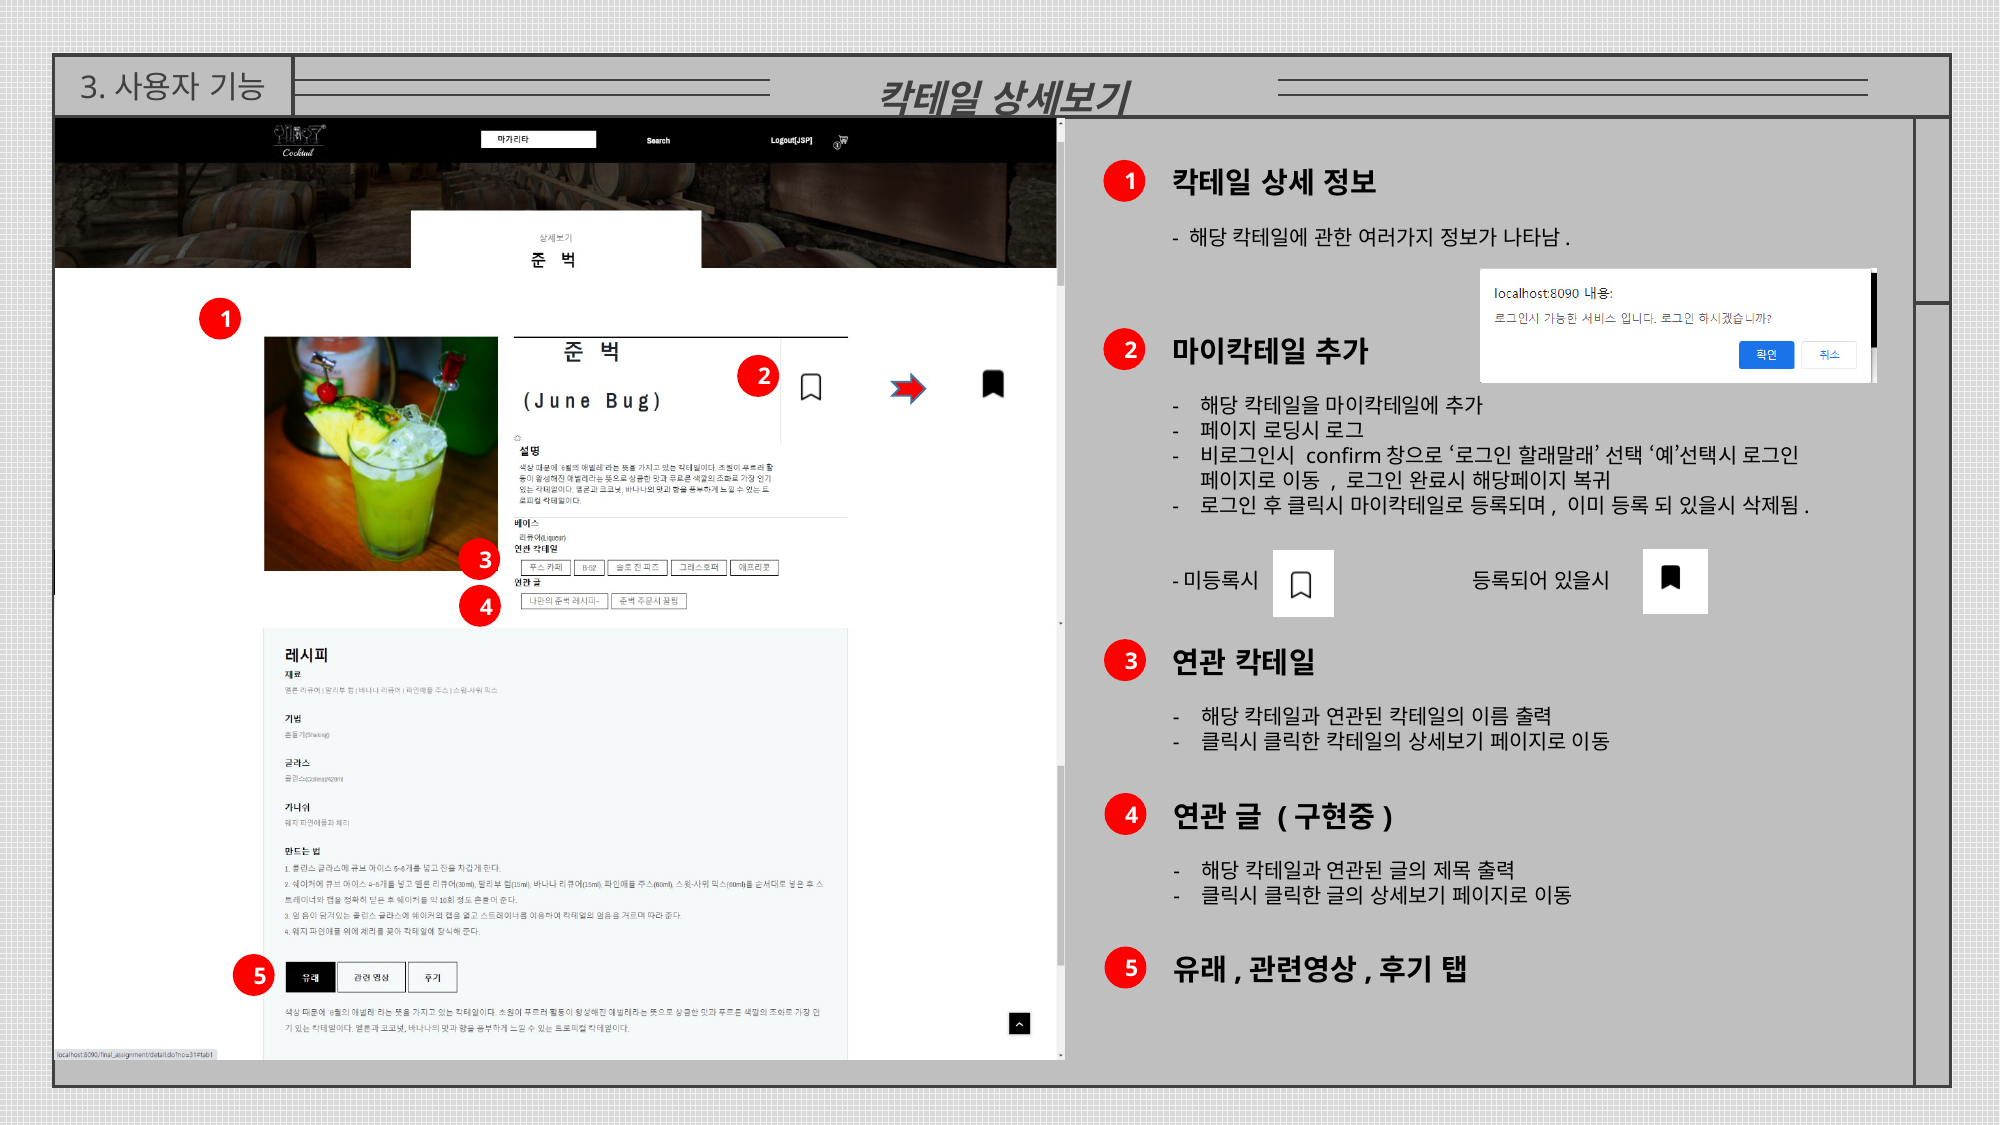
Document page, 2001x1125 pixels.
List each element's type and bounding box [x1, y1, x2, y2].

text_box [53, 55, 1951, 1087]
picture [1273, 550, 1334, 617]
picture [1480, 268, 1876, 383]
picture [1643, 549, 1708, 615]
picture [54, 118, 1065, 1060]
